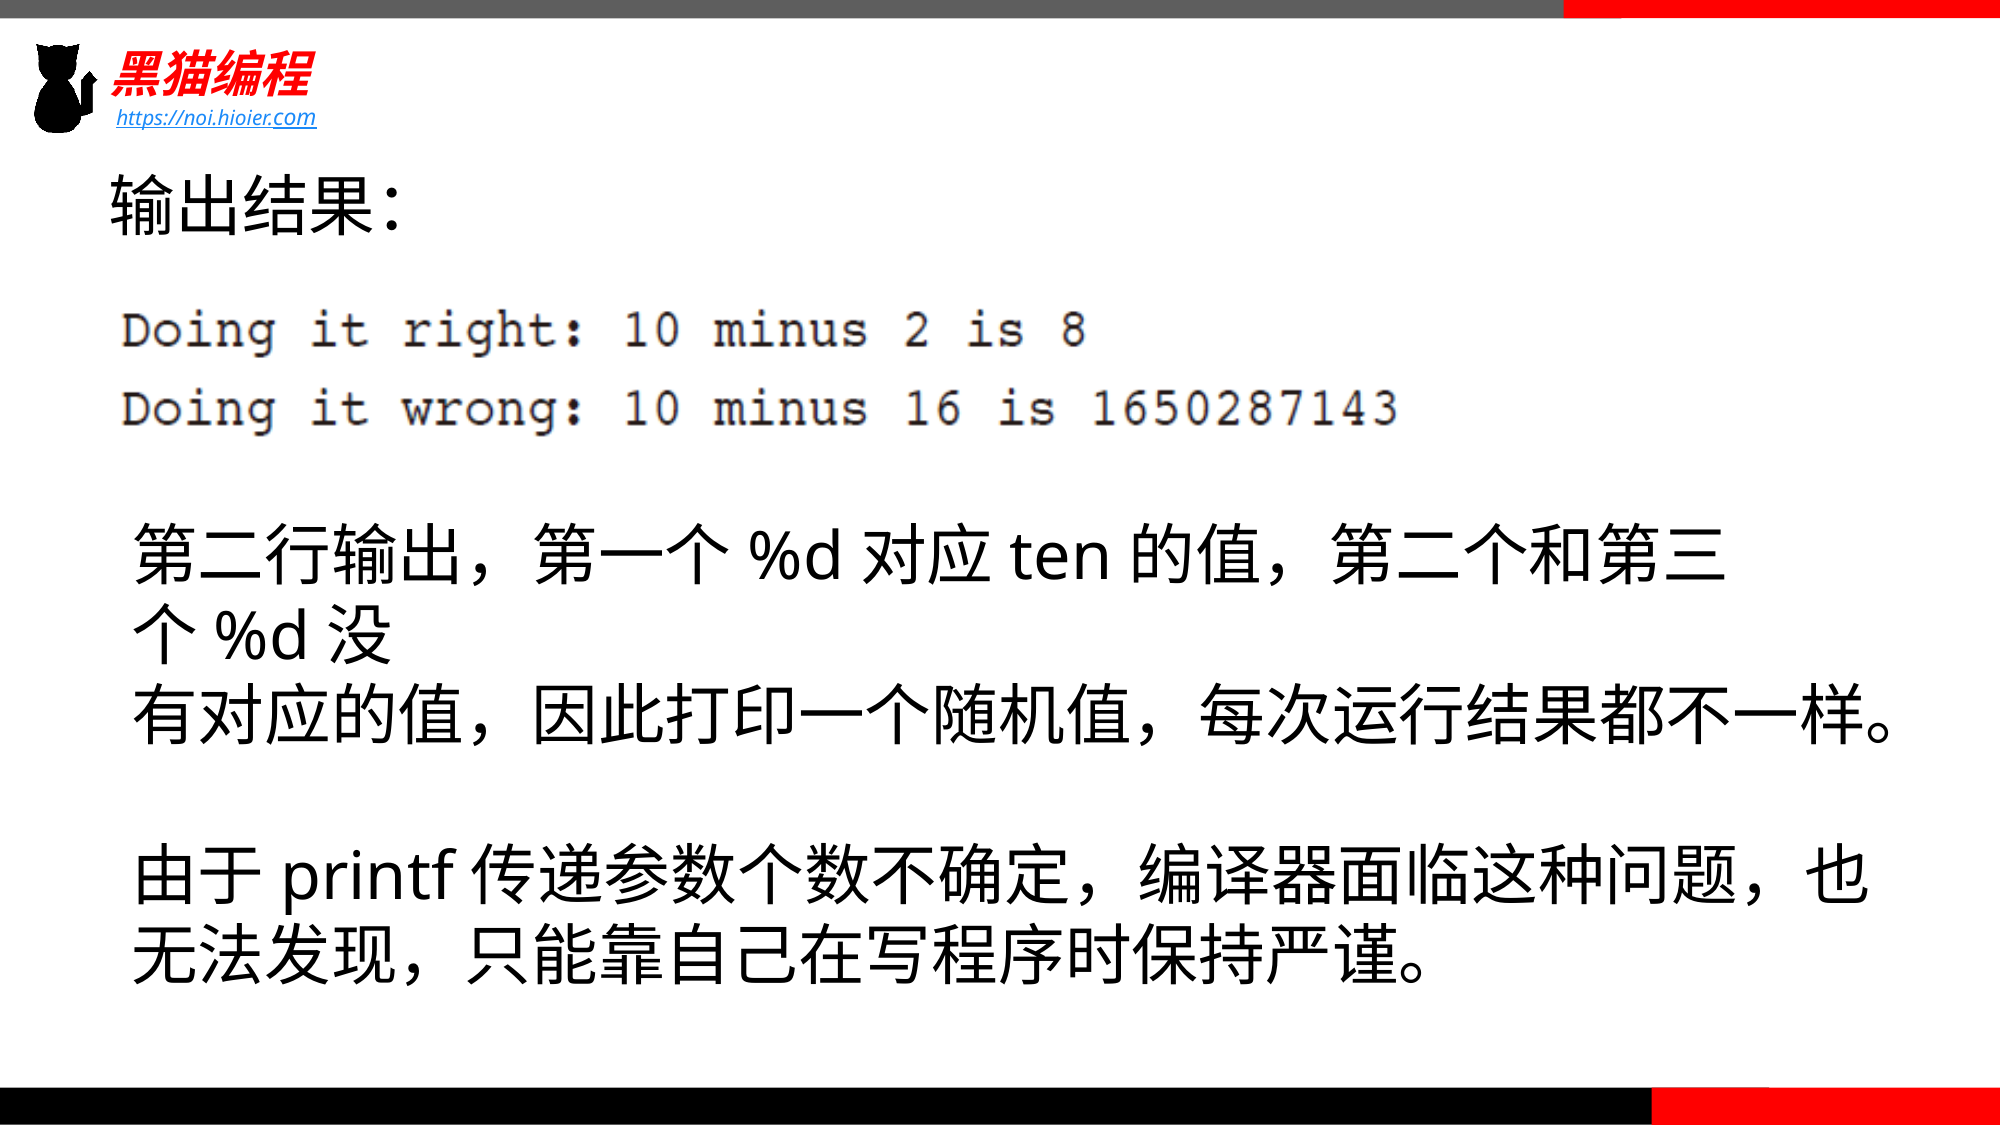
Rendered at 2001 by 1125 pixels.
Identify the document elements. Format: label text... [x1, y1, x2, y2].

text_box 第二行输出，第一个%d对应ten的值，第二个和第三个%d没 有对应的值，因此打印一个随机值，每次运行结果都不一样。 由于printf传递参数个数不确定，编译器面临这种问题，也 无法发现，只能靠自己在写程序时保持严谨。 [116, 505, 1907, 1001]
text_box 输出结果： [94, 156, 458, 252]
picture [21, 44, 110, 133]
picture [92, 275, 1446, 465]
